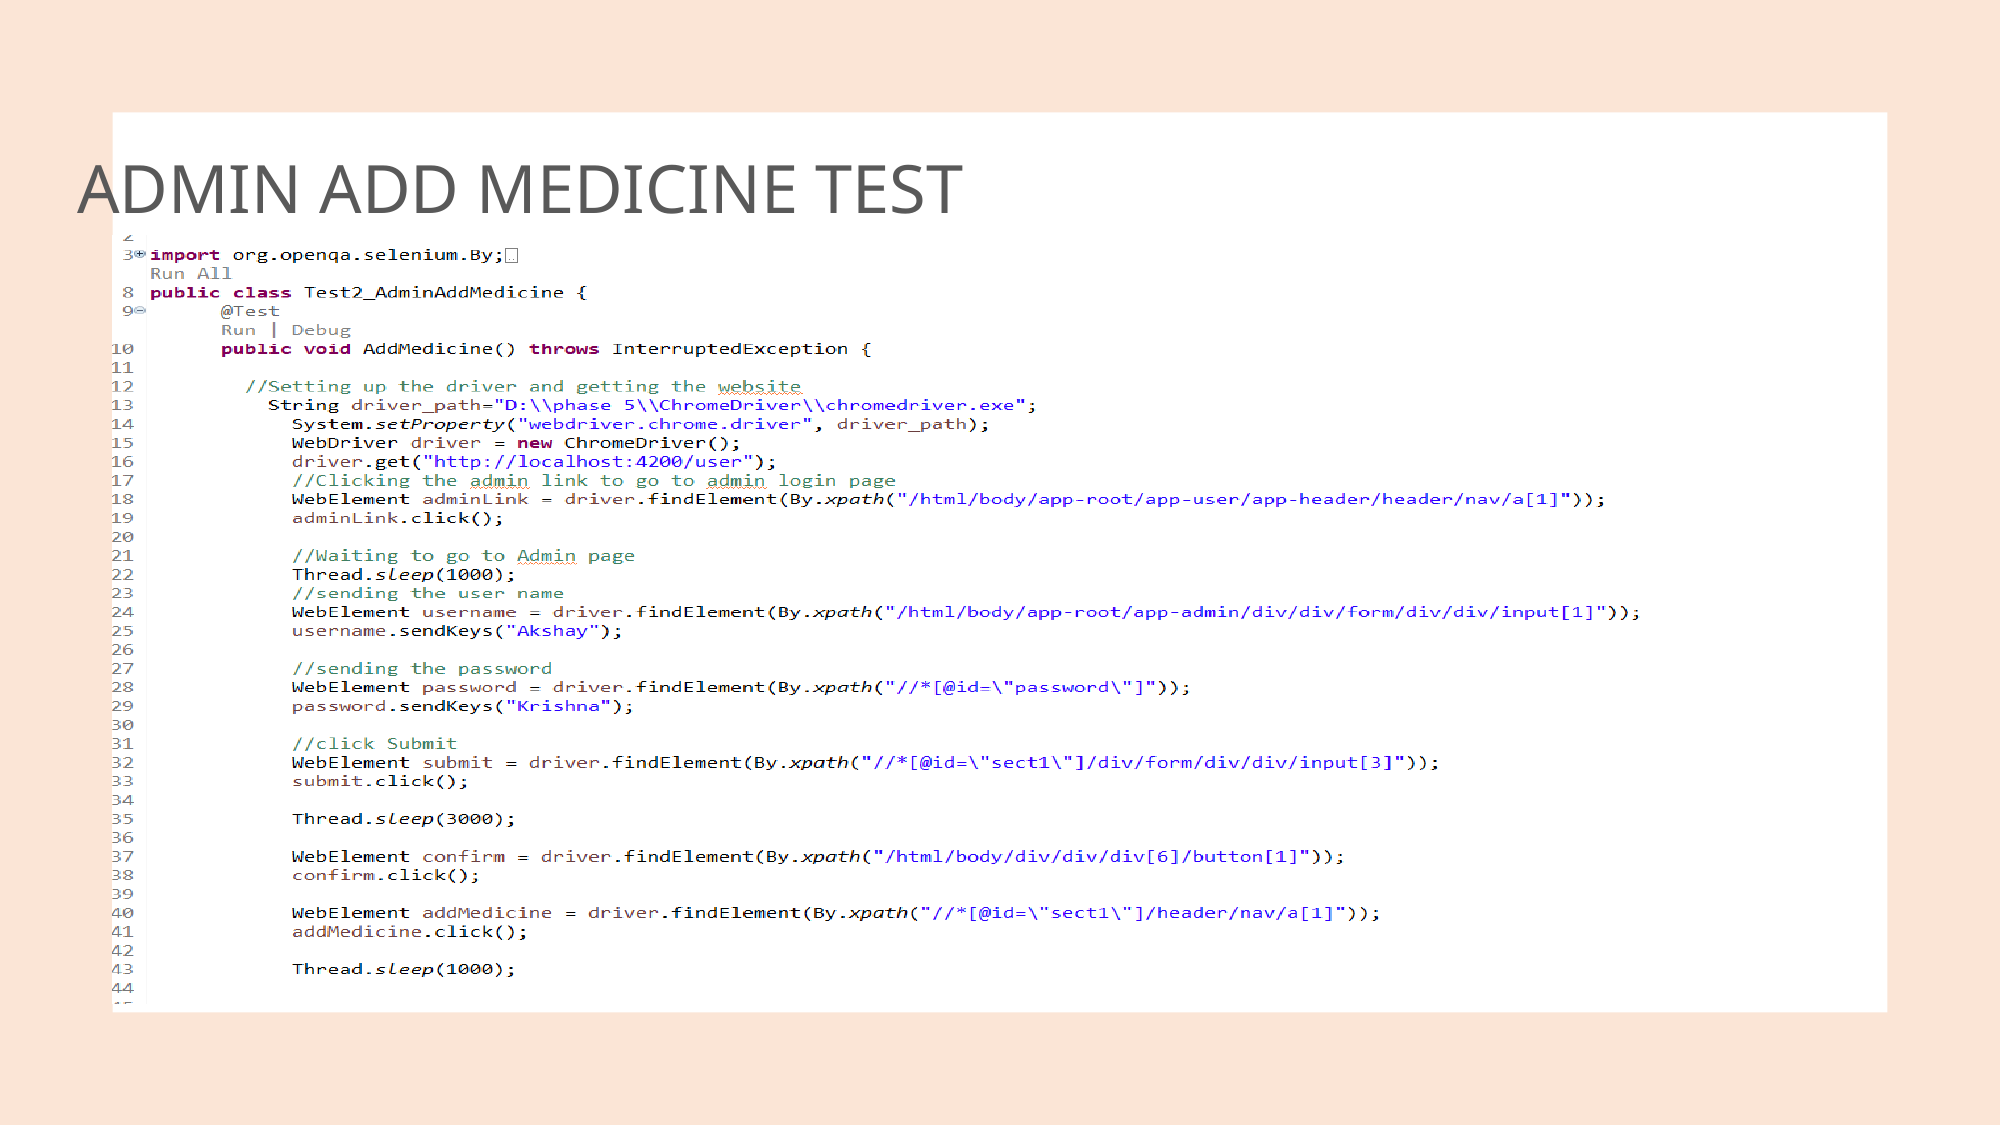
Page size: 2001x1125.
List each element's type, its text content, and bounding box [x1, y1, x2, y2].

text_box [111, 111, 1888, 1013]
text_box [0, 0, 2000, 1125]
picture [112, 235, 1839, 1004]
title ADMIN ADD MEDICINE TEST [0, 0, 1086, 236]
